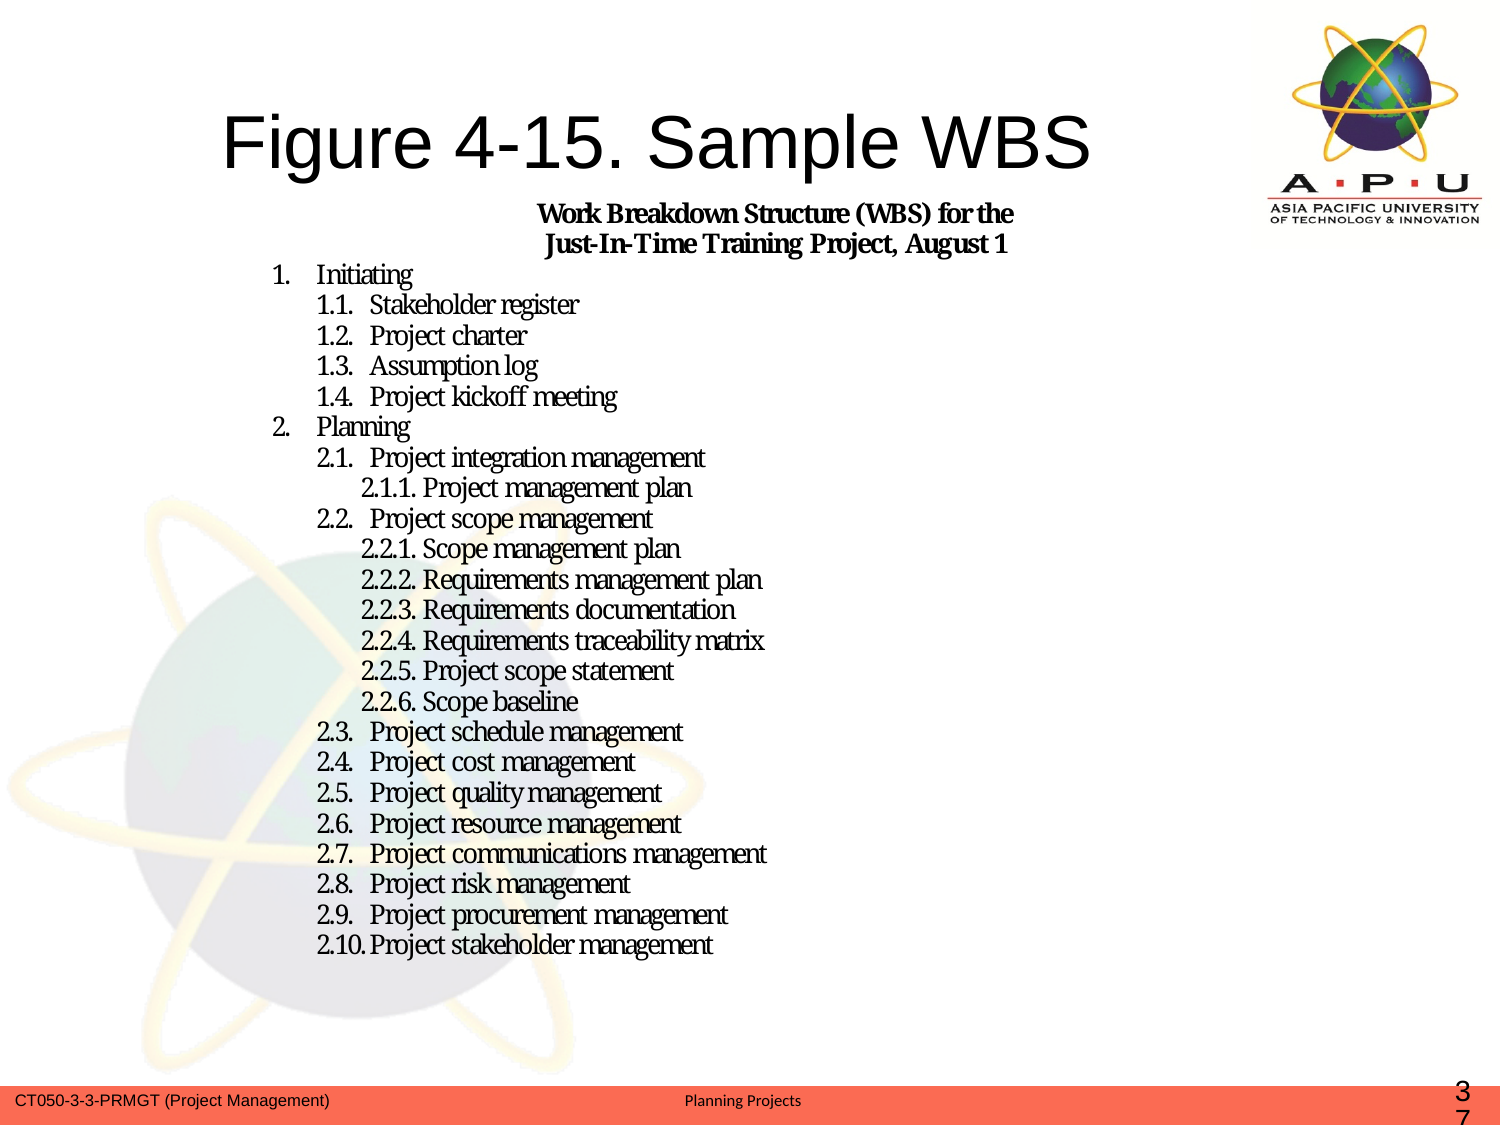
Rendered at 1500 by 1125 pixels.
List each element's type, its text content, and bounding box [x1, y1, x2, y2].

slide_number 37 [1440, 1065, 1500, 1125]
title Figure 4-15. Sample WBS [79, 45, 1235, 233]
picture [271, 0, 1500, 963]
